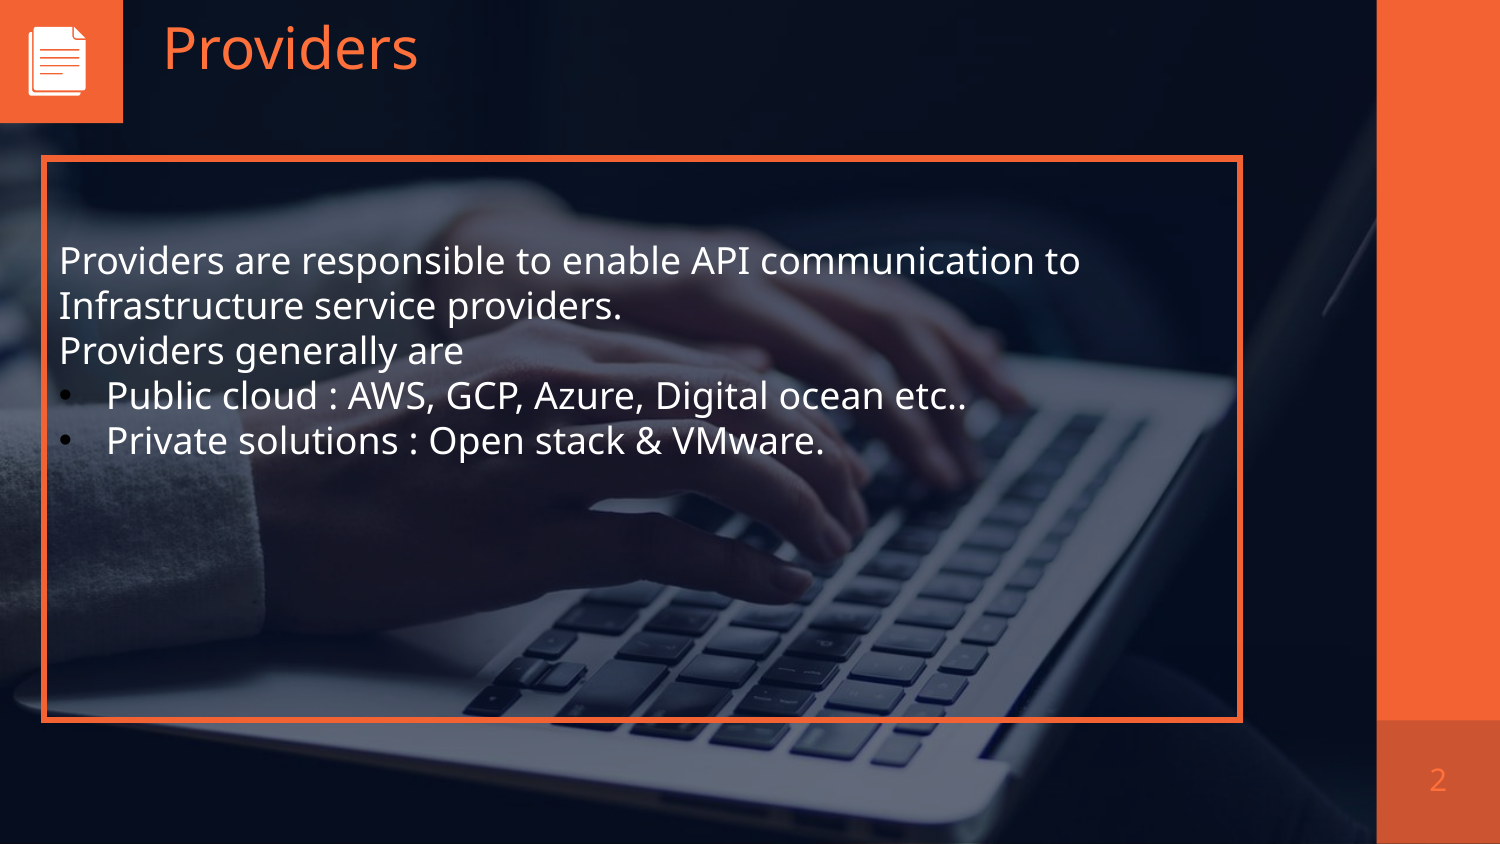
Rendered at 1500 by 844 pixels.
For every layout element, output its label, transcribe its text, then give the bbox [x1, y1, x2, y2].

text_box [28, 26, 86, 96]
title Providers [162, 0, 1286, 103]
text_box Providers are responsible to enable API communication to Infrastructure service providers. Providers generally are Public cloud : AWS, GCP, Azure, Digital ocean etc.. Private solutions : Open stack & VMware. [43, 158, 1240, 721]
slide_number 2 [1376, 720, 1500, 844]
